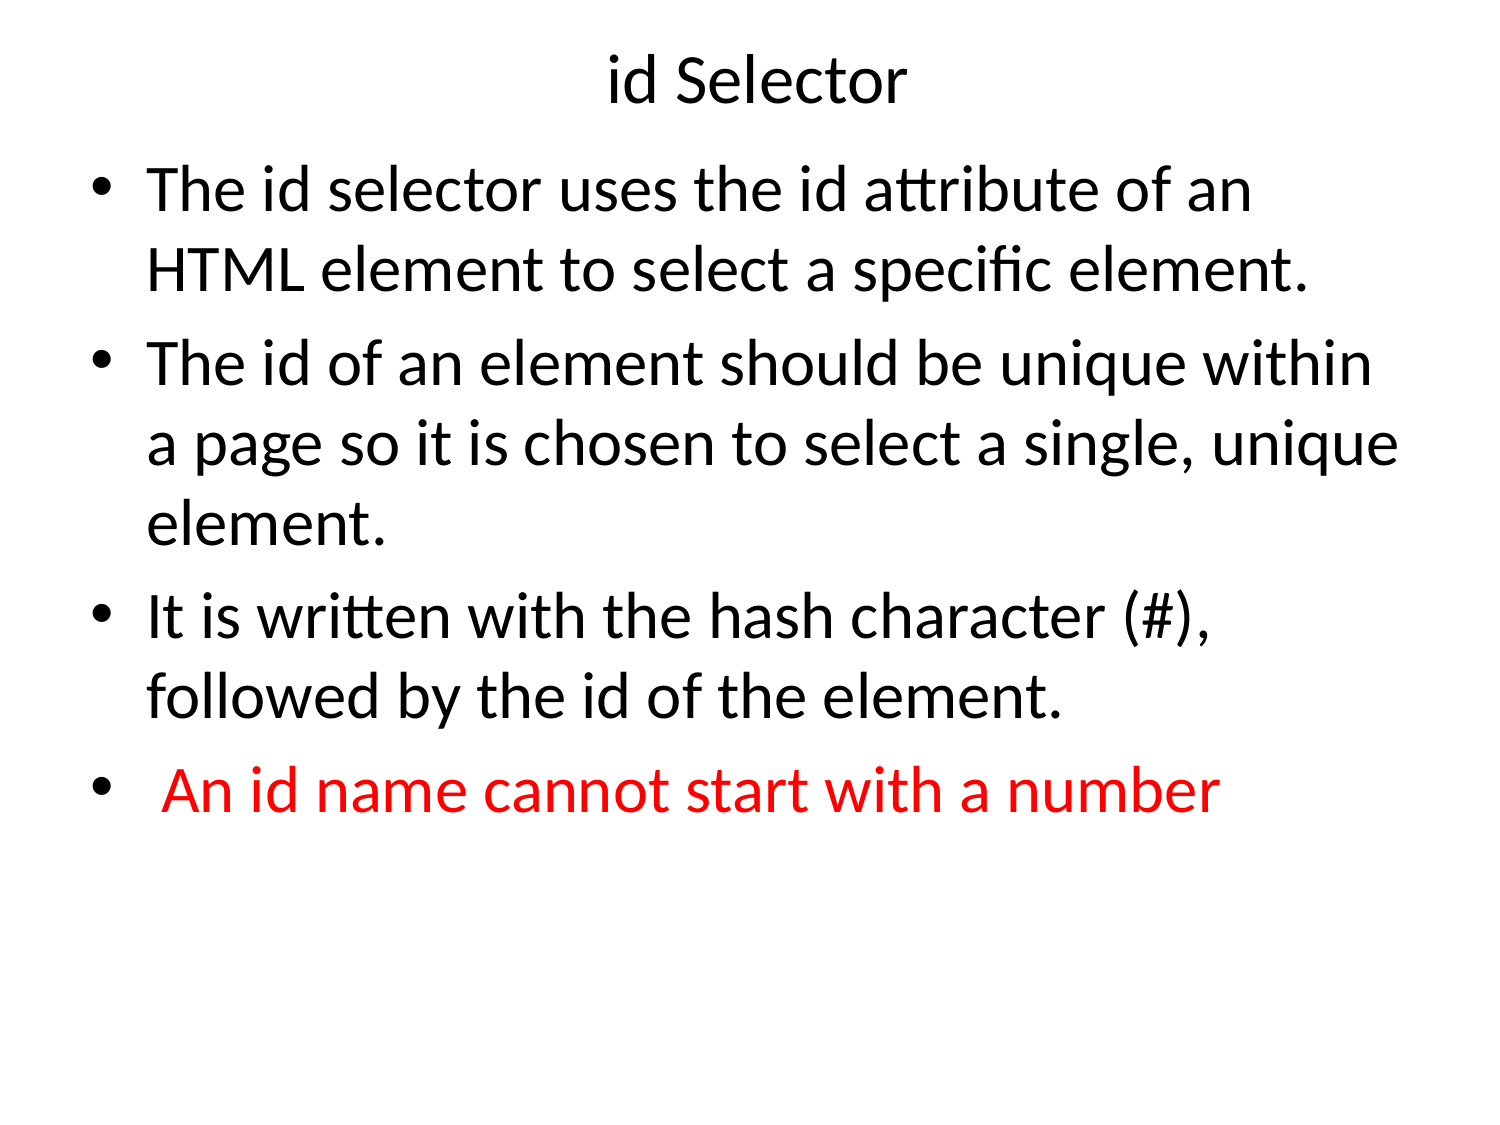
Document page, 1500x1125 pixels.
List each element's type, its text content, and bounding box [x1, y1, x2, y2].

list The id selector uses the id attribute of an HTML element to select a specific element. The id of an element should be unique within a page so it is chosen to select a single, unique element. It is written with the hash character (#), followed by the id of the element. An id name cannot start with a number [75, 137, 1425, 1063]
title id Selector [75, 24, 1425, 125]
